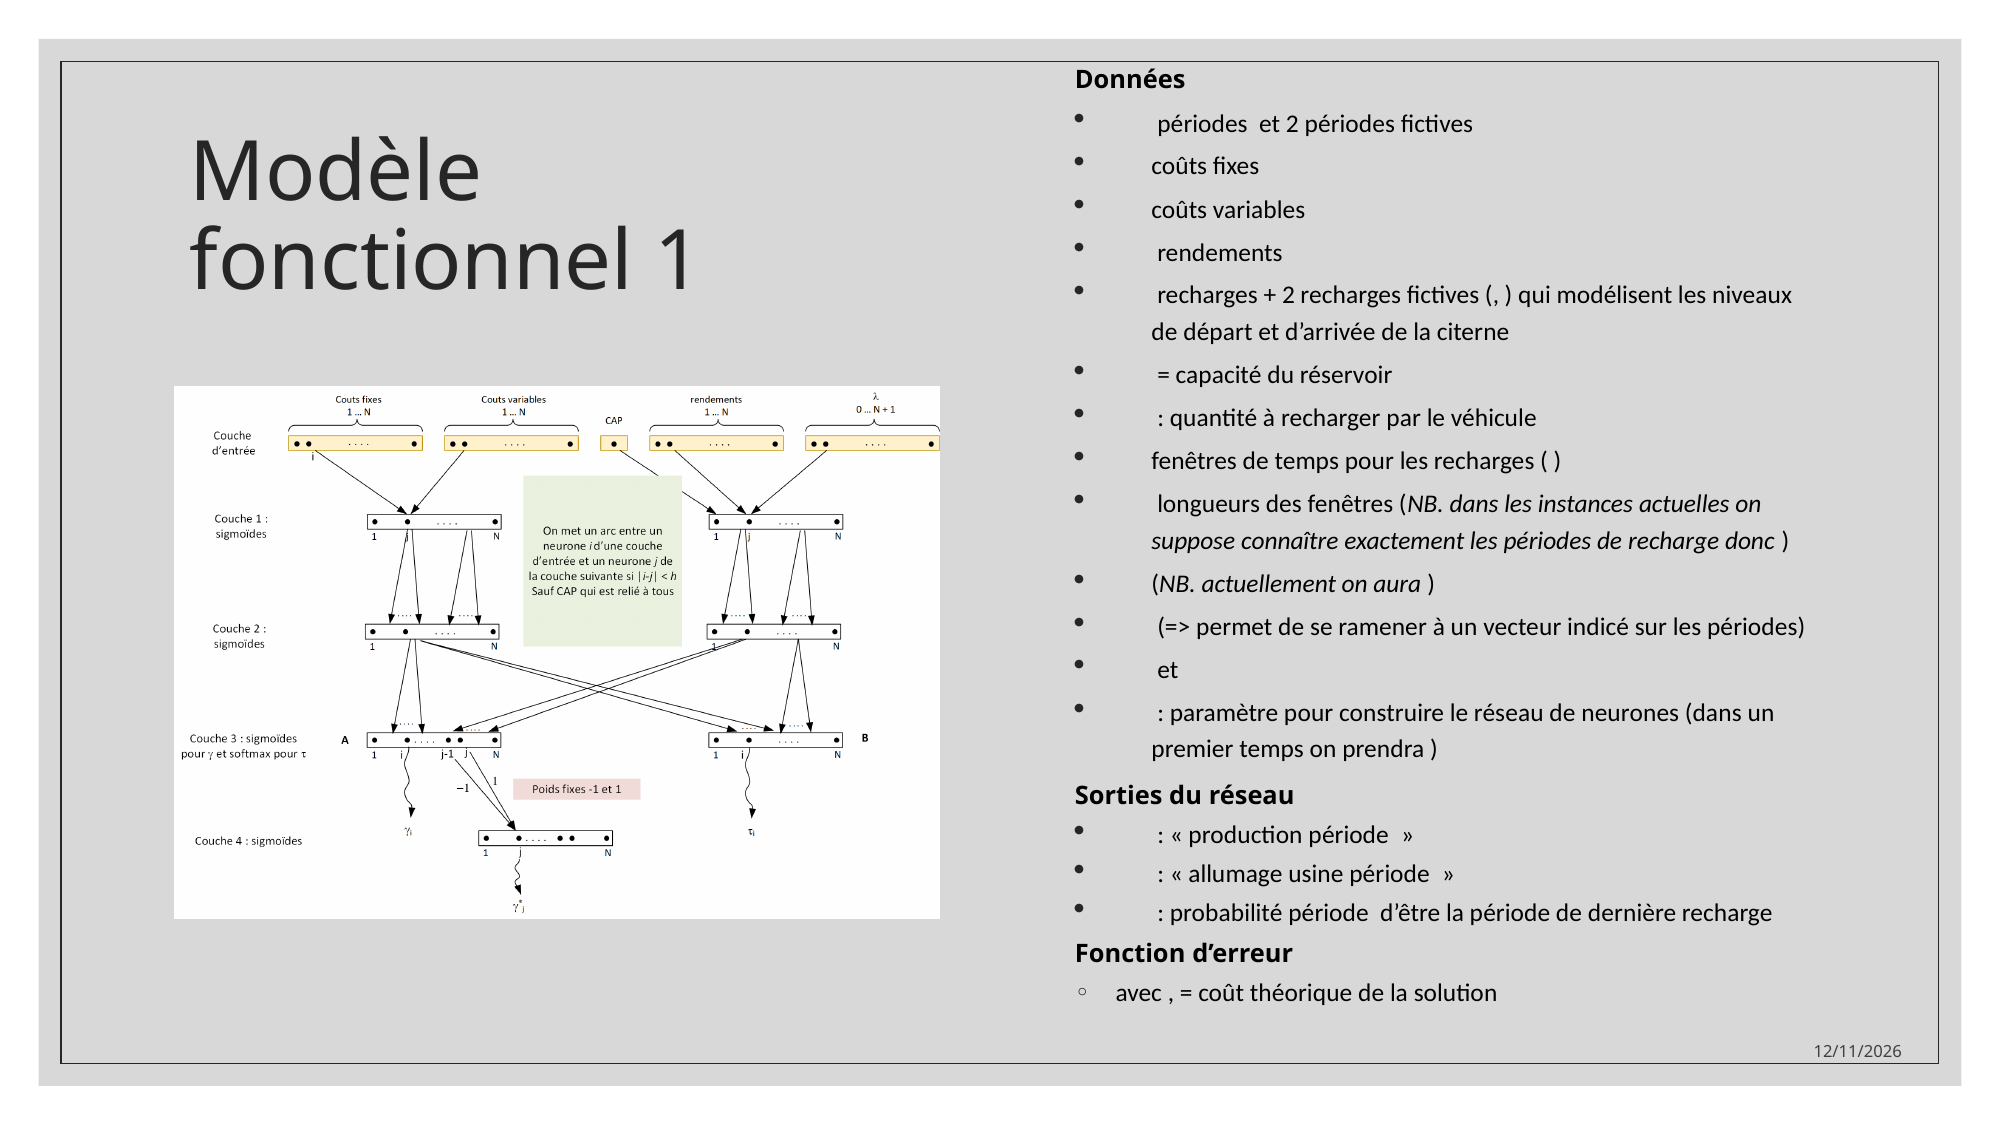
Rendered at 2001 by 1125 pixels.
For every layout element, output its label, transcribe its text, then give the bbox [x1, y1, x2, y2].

picture [174, 386, 940, 919]
title Modèle fonctionnel 1 [174, 105, 953, 331]
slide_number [1717, 1011, 1918, 1071]
